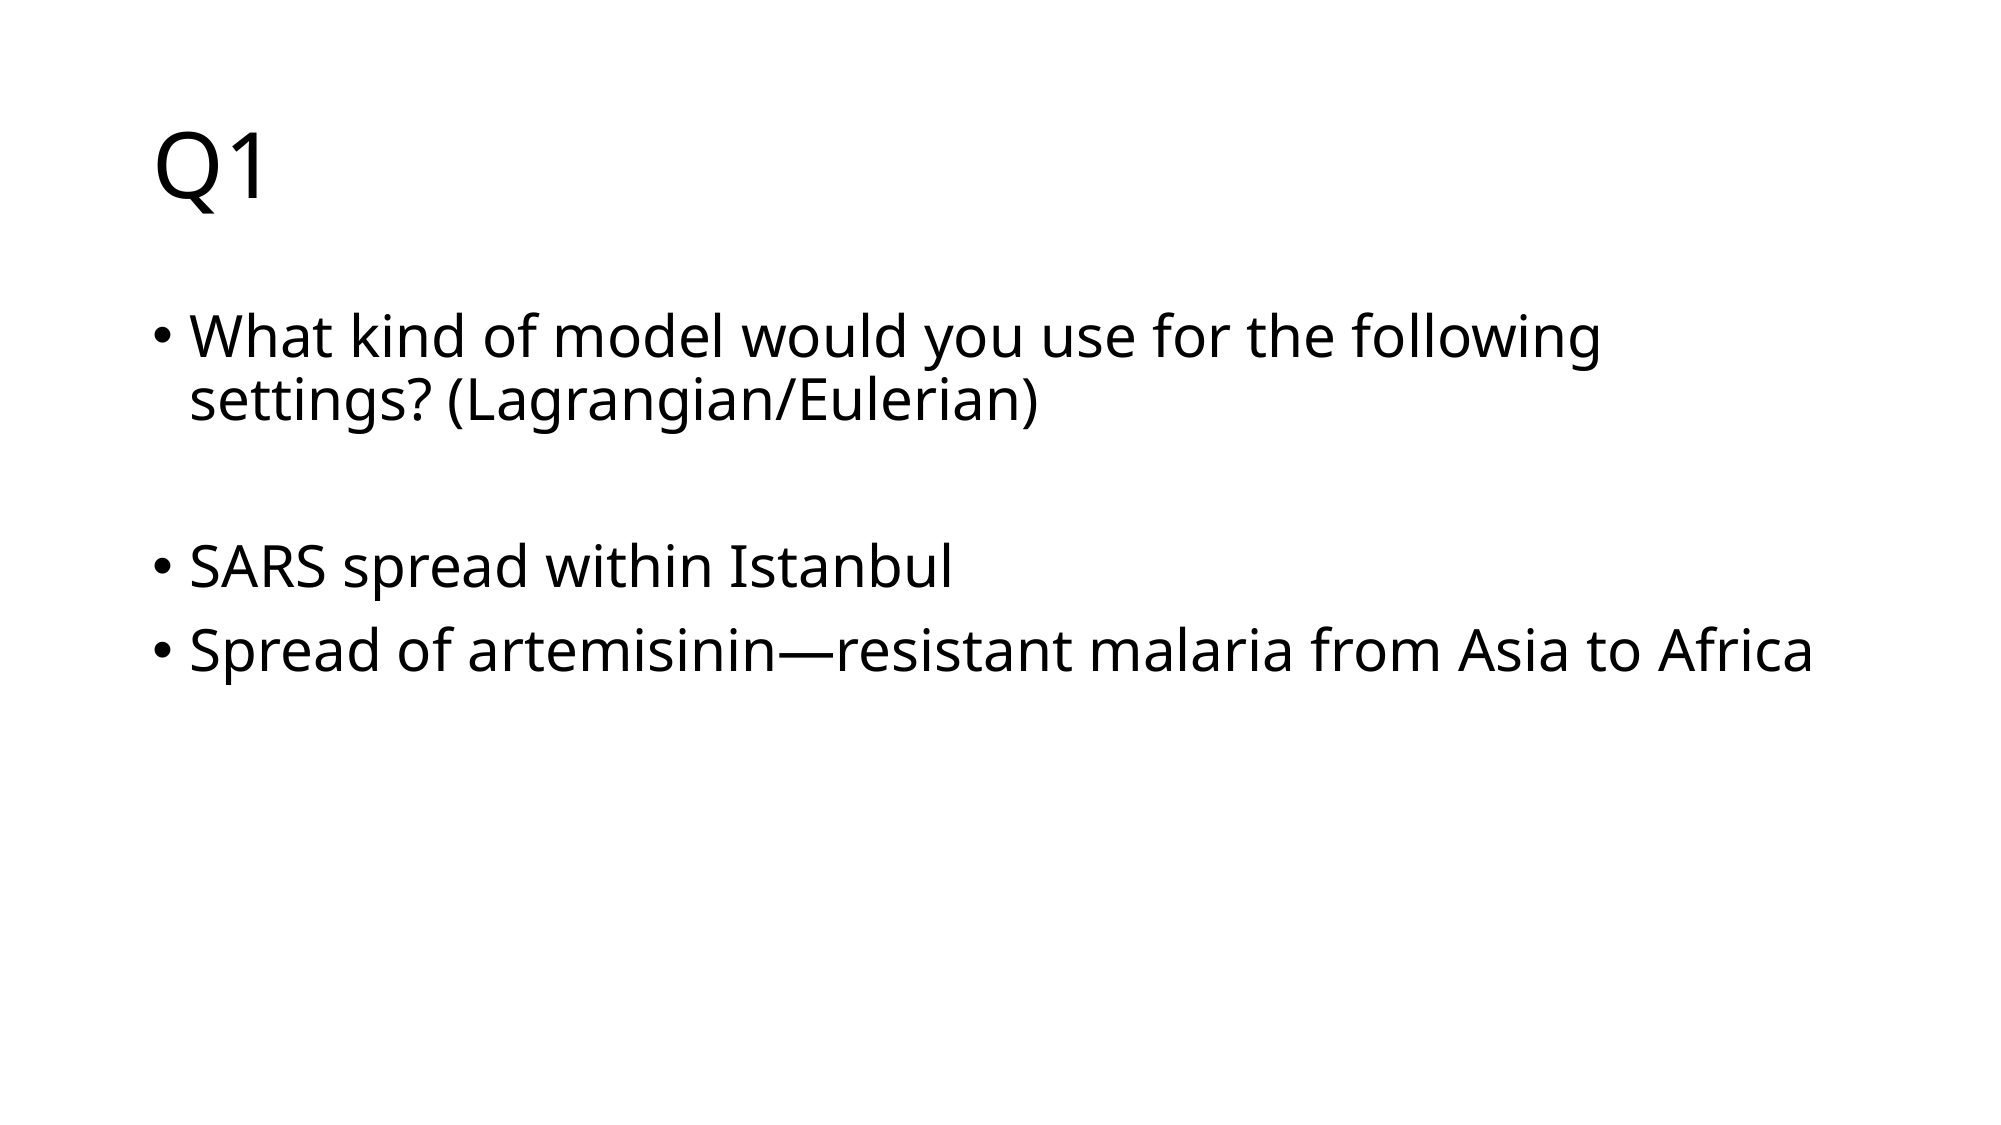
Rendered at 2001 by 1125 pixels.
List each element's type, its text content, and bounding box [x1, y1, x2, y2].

list What kind of model would you use for the following settings? (Lagrangian/Eulerian) SARS spread within Istanbul Spread of artemisinin—resistant malaria from Asia to Africa [137, 299, 1863, 1014]
title Q1 [137, 59, 1863, 278]
